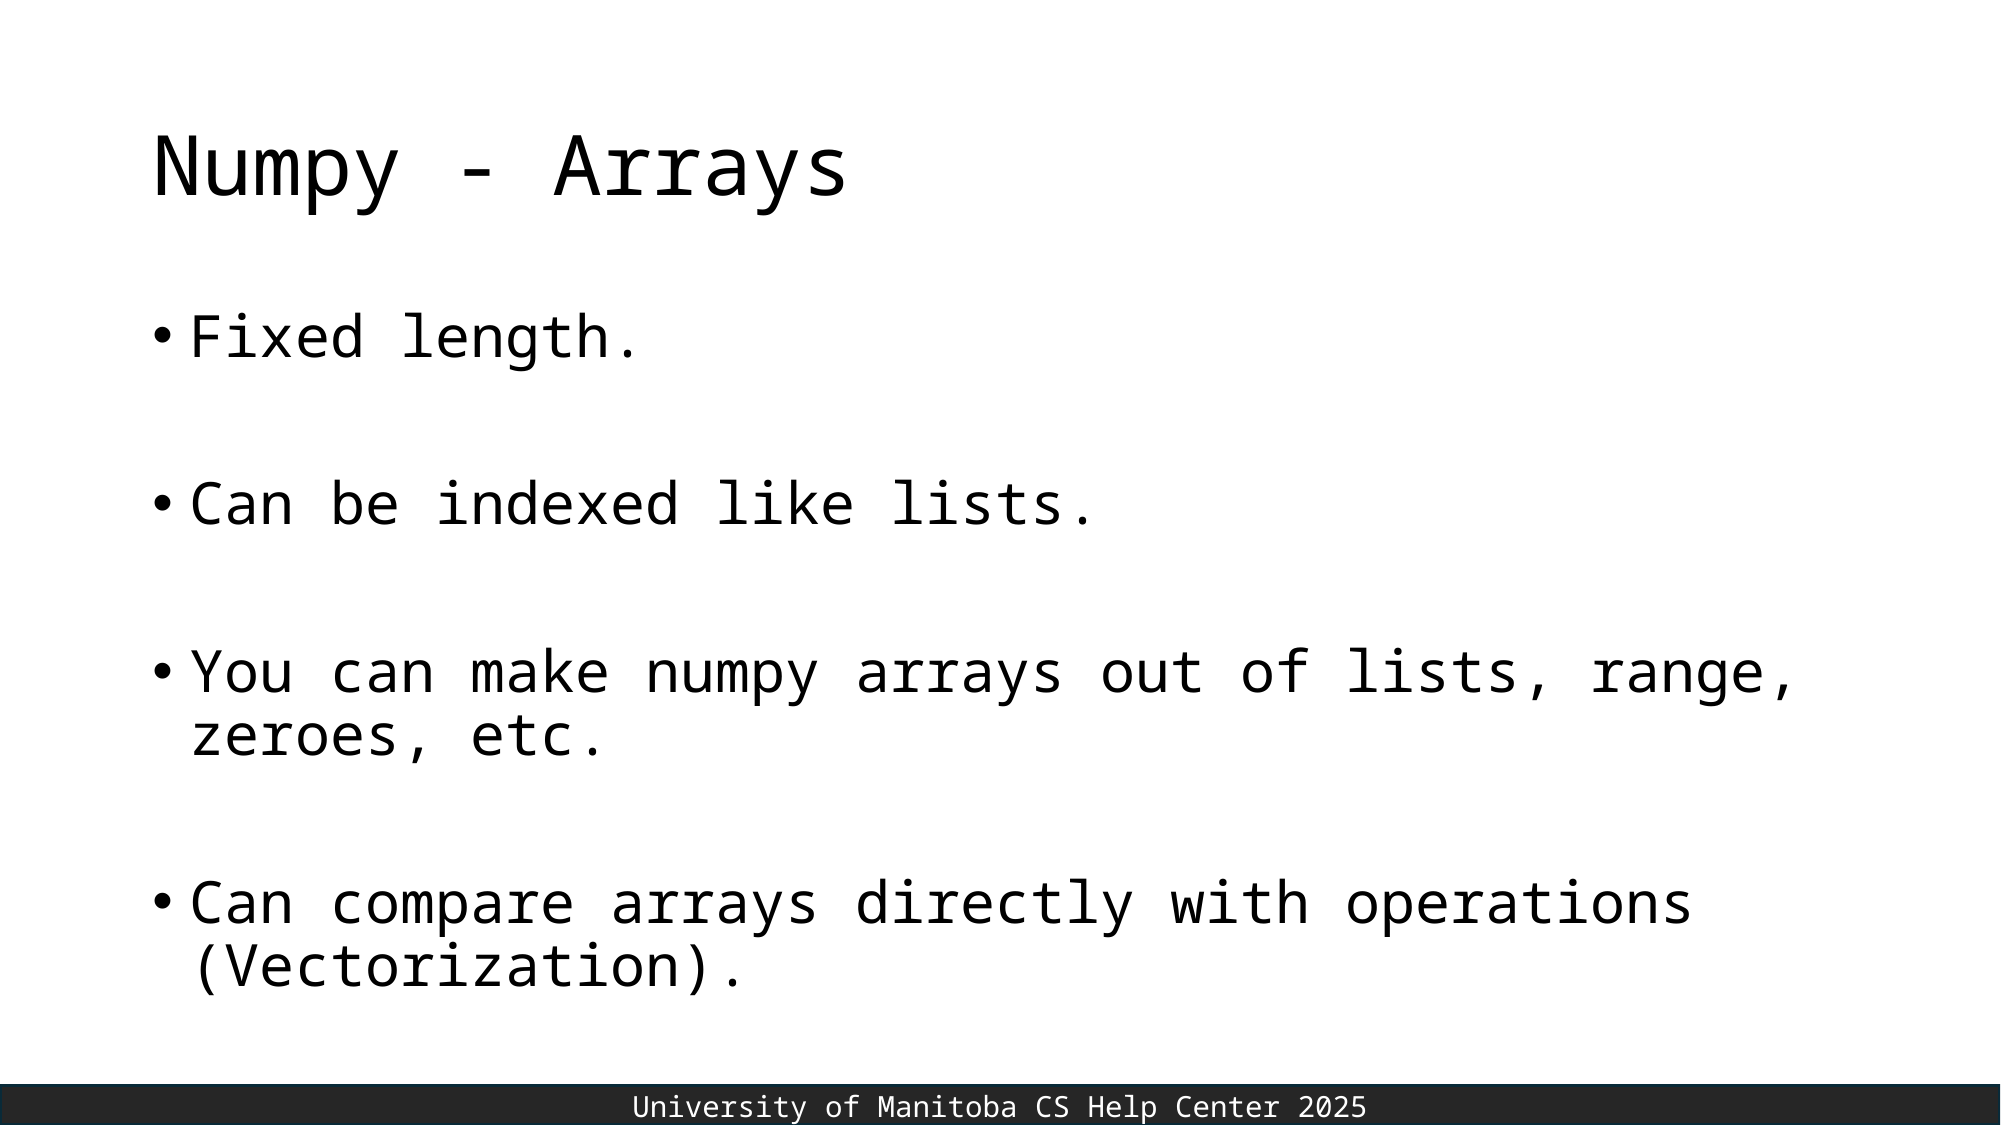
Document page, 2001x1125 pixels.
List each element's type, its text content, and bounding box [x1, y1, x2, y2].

title Numpy - Arrays [137, 59, 1863, 278]
list Fixed length. Can be indexed like lists. You can make numpy arrays out of lists, range, zeroes, etc. Can compare arrays directly with operations (Vectorization). [137, 299, 1863, 1014]
